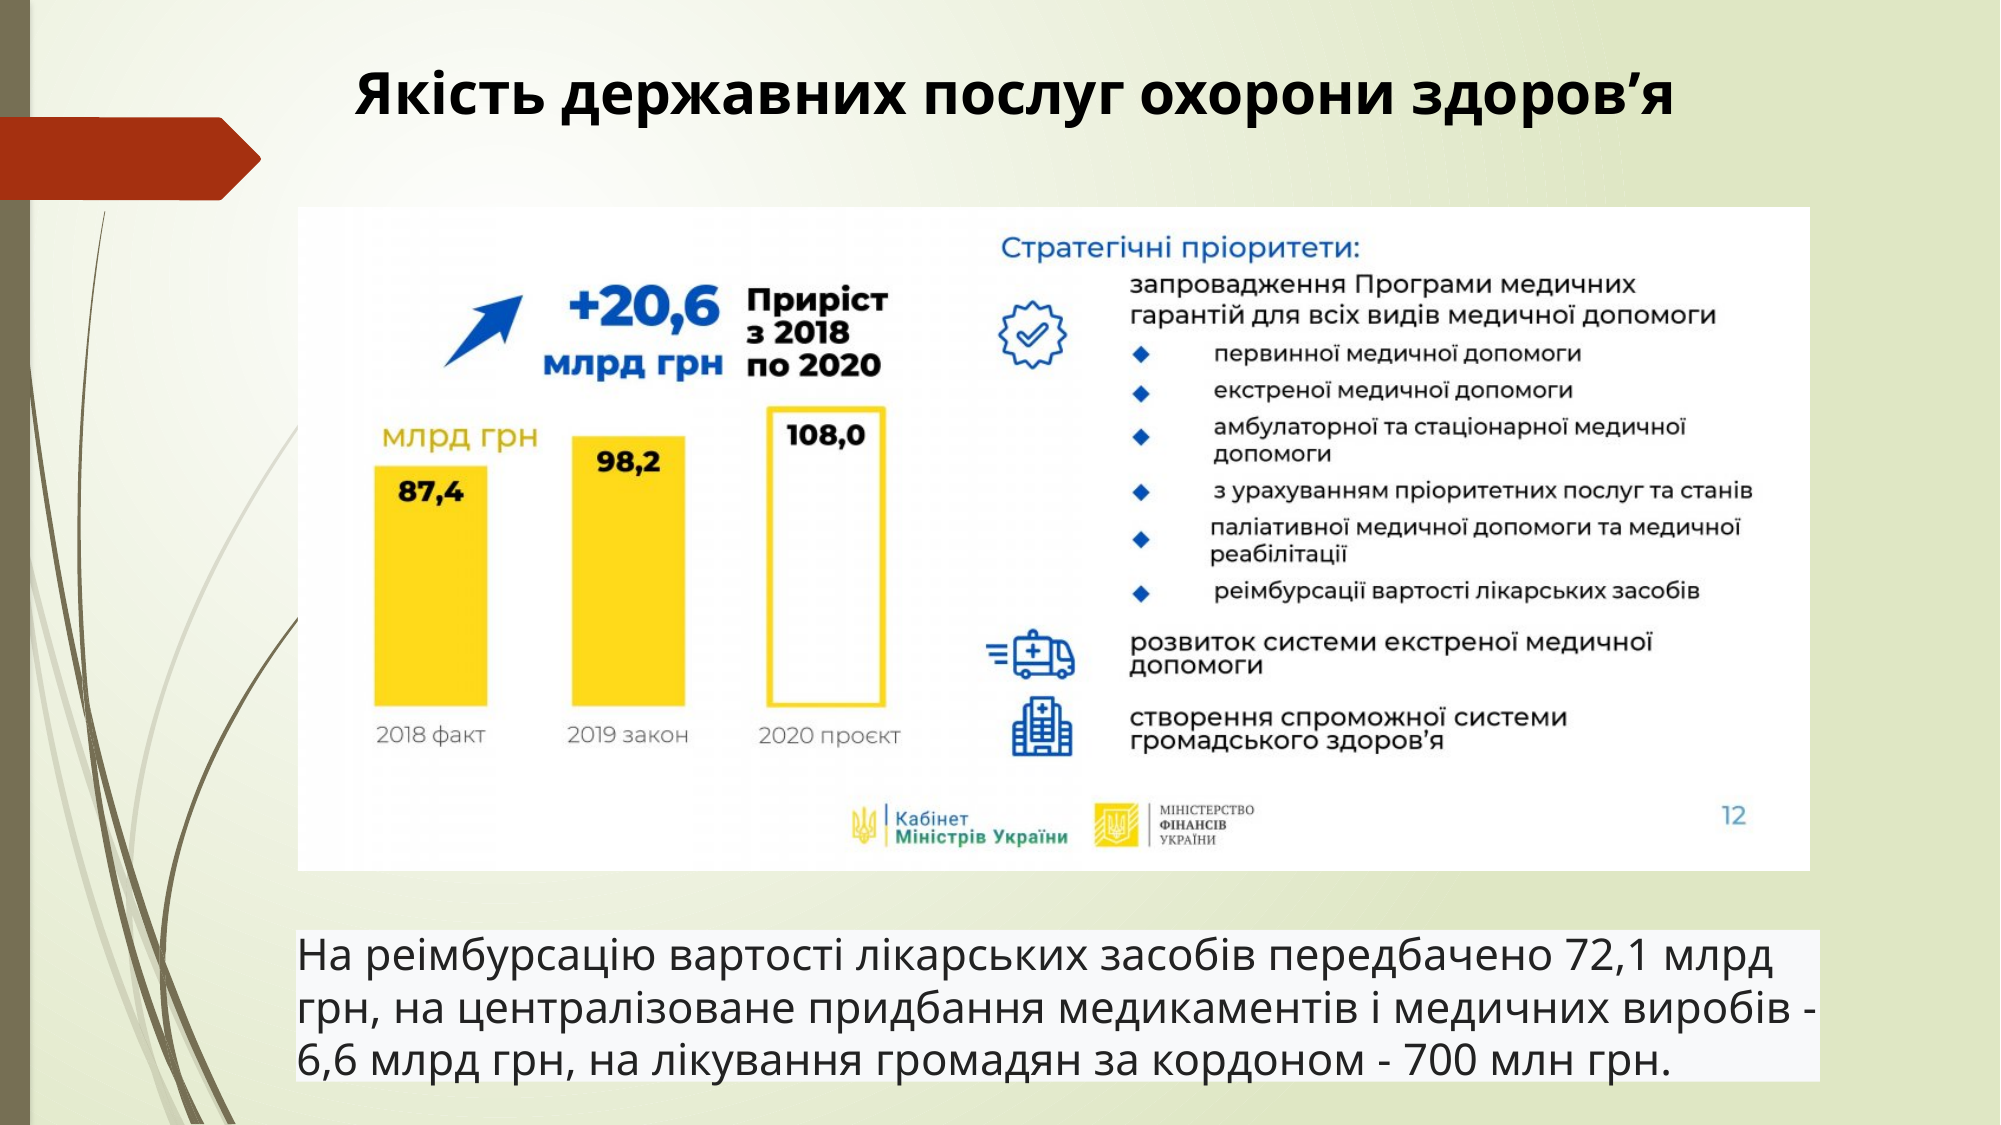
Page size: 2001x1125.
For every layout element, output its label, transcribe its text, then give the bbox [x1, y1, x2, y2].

text_box Якість державних послуг охорони здоров’я [341, 49, 1691, 134]
picture [297, 207, 1820, 871]
text_box На реімбурсацію вартості лікарських засобів передбачено 72,1 млрд грн, на централізоване придбання медикаментів і медичних виробів - 6,6 млрд грн, на лікування громадян за кордоном - 700 млн грн. [296, 929, 1820, 1082]
